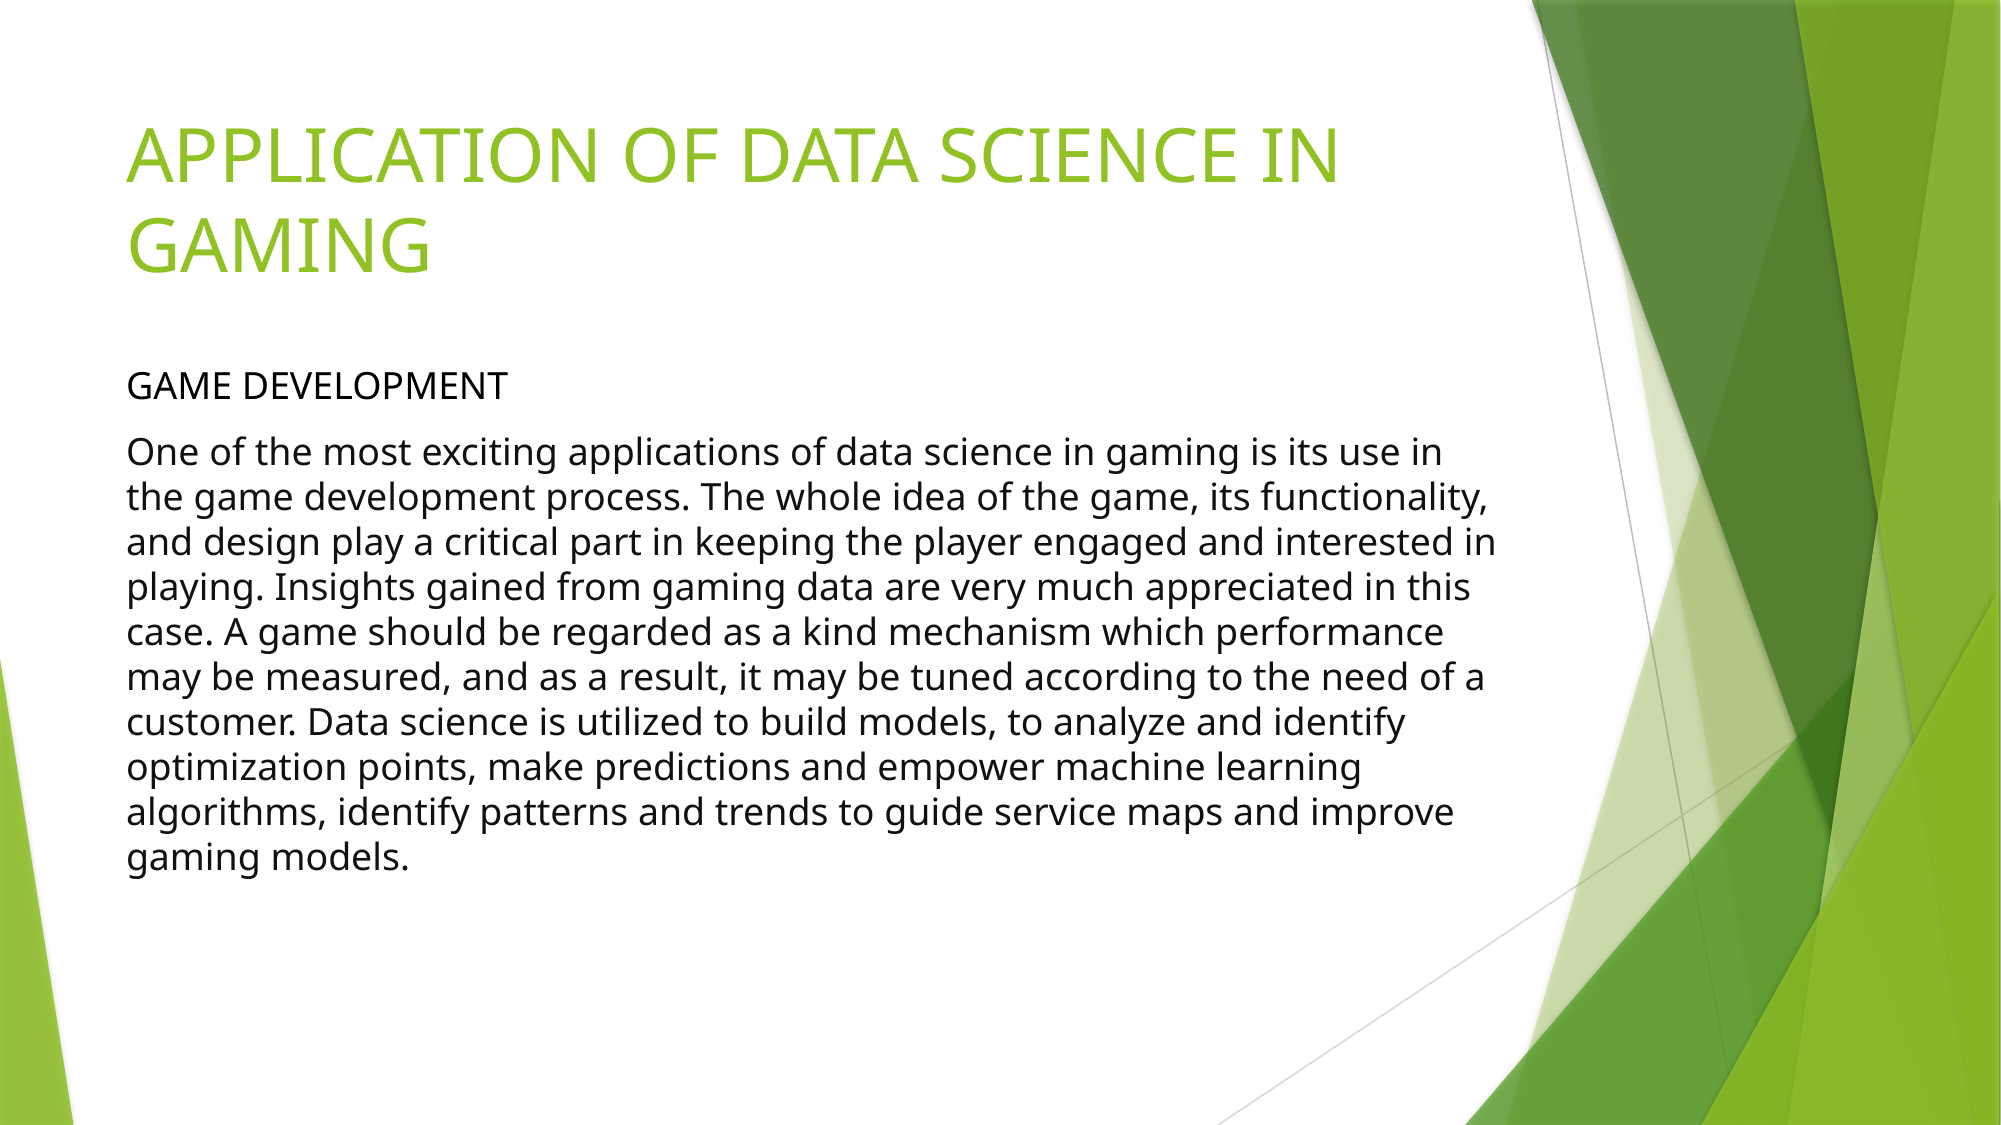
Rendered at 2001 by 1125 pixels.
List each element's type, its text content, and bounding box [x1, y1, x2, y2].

list GAME DEVELOPMENT One of the most exciting applications of data science in gaming is its use in the game development process. The whole idea of the game, its functionality, and design play a critical part in keeping the player engaged and interested in playing. Insights gained from gaming data are very much appreciated in this case. A game should be regarded as a kind mechanism which performance may be measured, and as a result, it may be tuned according to the need of a customer. Data science is utilized to build models, to analyze and identify optimization points, make predictions and empower machine learning algorithms, identify patterns and trends to guide service maps and improve gaming models. [111, 354, 1522, 992]
title APPLICATION OF DATA SCIENCE IN GAMING [111, 99, 1522, 317]
